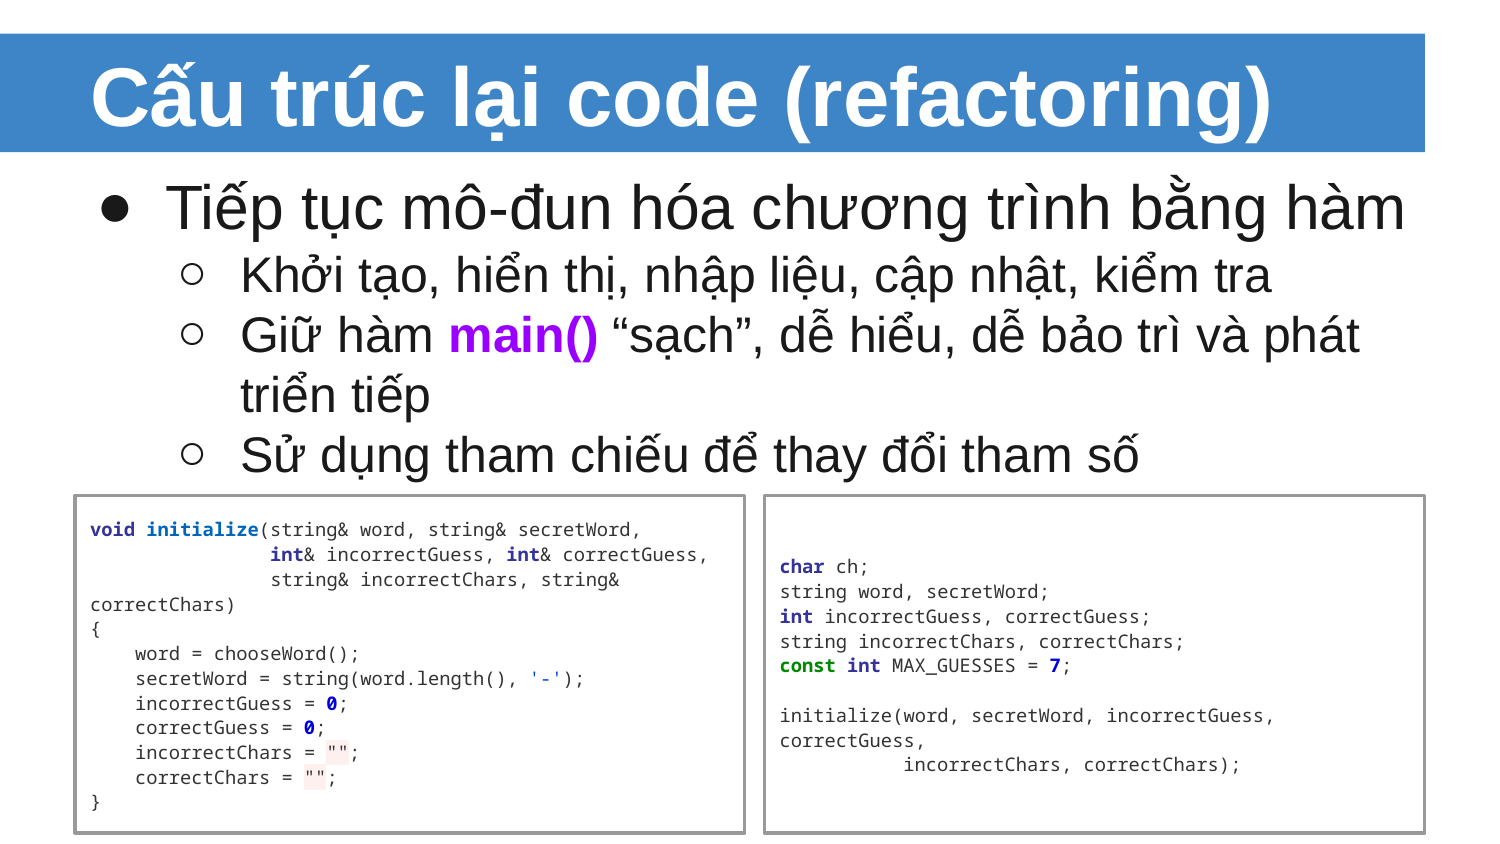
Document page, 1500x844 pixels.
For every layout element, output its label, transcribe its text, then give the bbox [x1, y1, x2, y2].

list Tiếp tục mô-đun hóa chương trình bằng hàm Khởi tạo, hiển thị, nhập liệu, cập nhật, kiểm tra Giữ hàm main() “sạch”, dễ hiểu, dễ bảo trì và phát triển tiếp Sử dụng tham chiếu để thay đổi tham số [75, 152, 1425, 808]
title Cấu trúc lại code (refactoring) [75, 33, 1425, 152]
text_box void initialize(string& word, string& secretWord, int& incorrectGuess, int& correctGuess, string& incorrectChars, string& correctChars) { word = chooseWord(); secretWord = string(word.length(), '-'); incorrectGuess = 0; correctGuess = 0; incorrectChars = ""; correctChars = ""; } [75, 495, 745, 833]
text_box char ch; string word, secretWord; int incorrectGuess, correctGuess; string incorrectChars, correctChars; const int MAX_GUESSES = 7; initialize(word, secretWord, incorrectGuess, correctGuess, incorrectChars, correctChars); [764, 495, 1425, 834]
